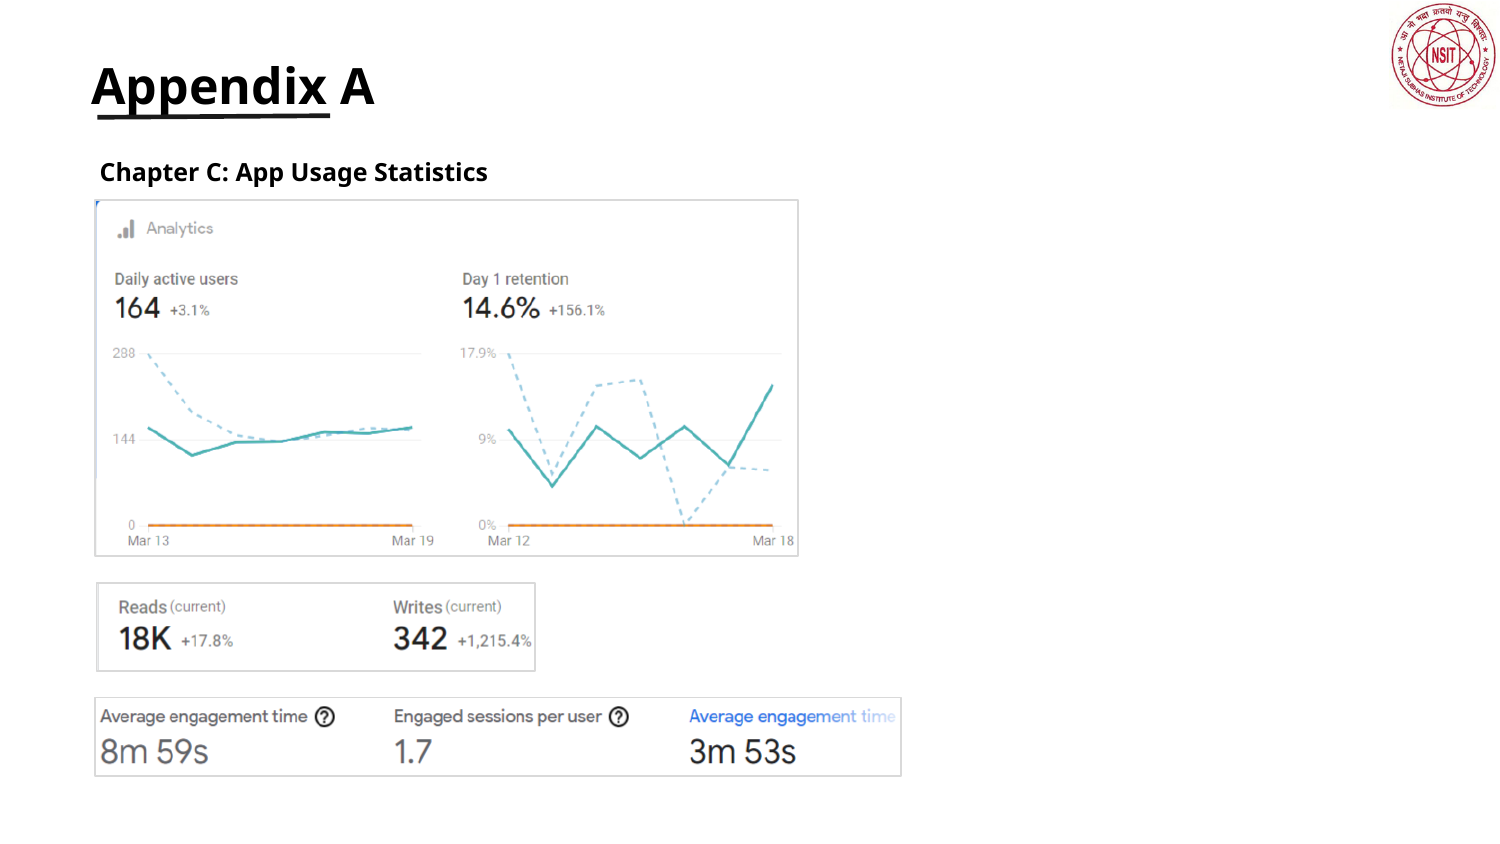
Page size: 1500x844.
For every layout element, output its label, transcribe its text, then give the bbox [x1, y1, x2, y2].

picture [95, 200, 798, 556]
text_box Chapter C: App Usage Statistics [84, 141, 563, 202]
text_box Appendix A [76, 30, 1177, 118]
picture [97, 583, 535, 671]
picture [1389, 0, 1500, 111]
picture [95, 698, 901, 776]
